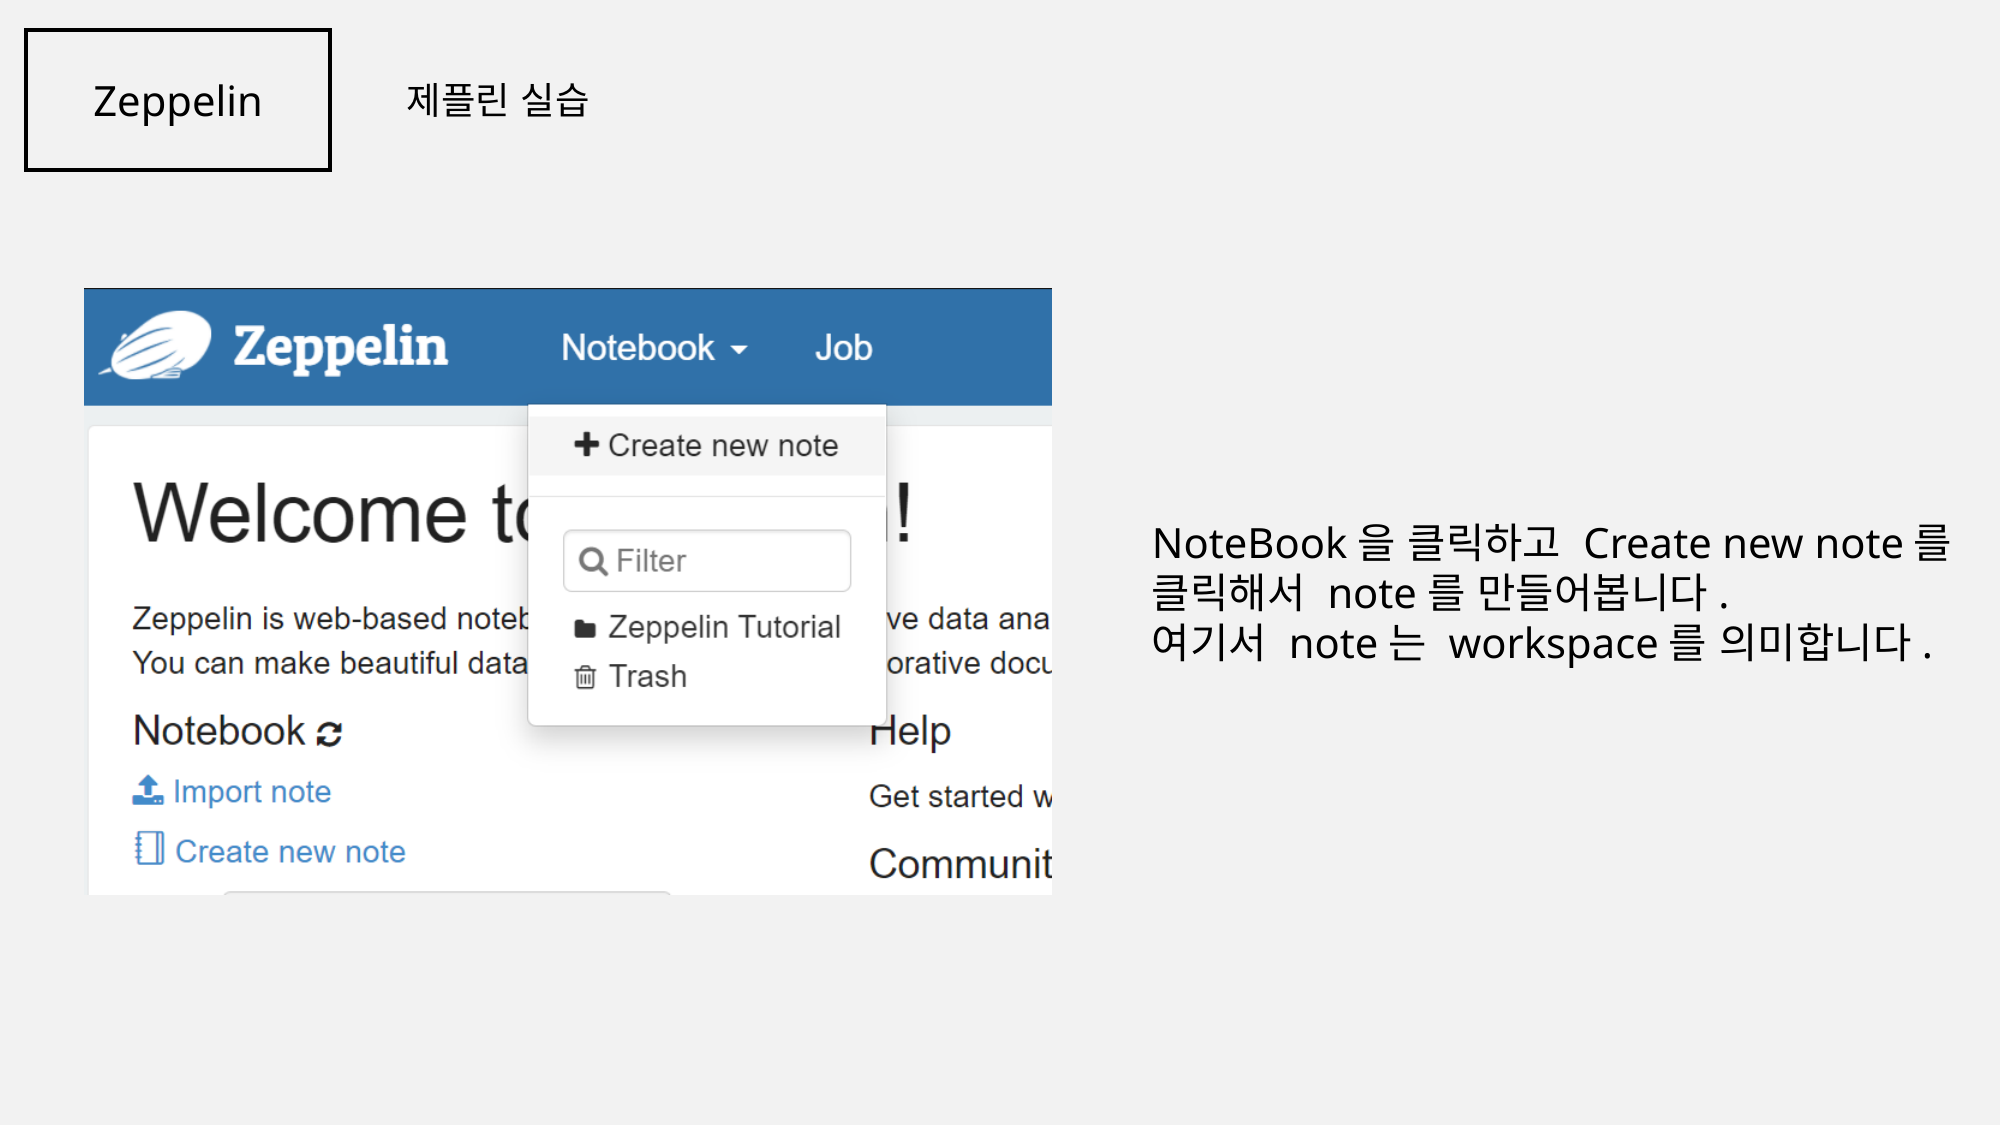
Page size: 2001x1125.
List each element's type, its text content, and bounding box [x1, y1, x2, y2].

text_box 제플린 실습 [391, 69, 938, 129]
text_box [25, 29, 331, 171]
picture [83, 288, 1052, 895]
text_box NoteBook을 클릭하고 Create new note를 클릭해서 note를 만들어봅니다. 여기서 note는 workspace를 의미합니다. [1136, 465, 2000, 719]
text_box Zeppelin [34, 67, 323, 132]
